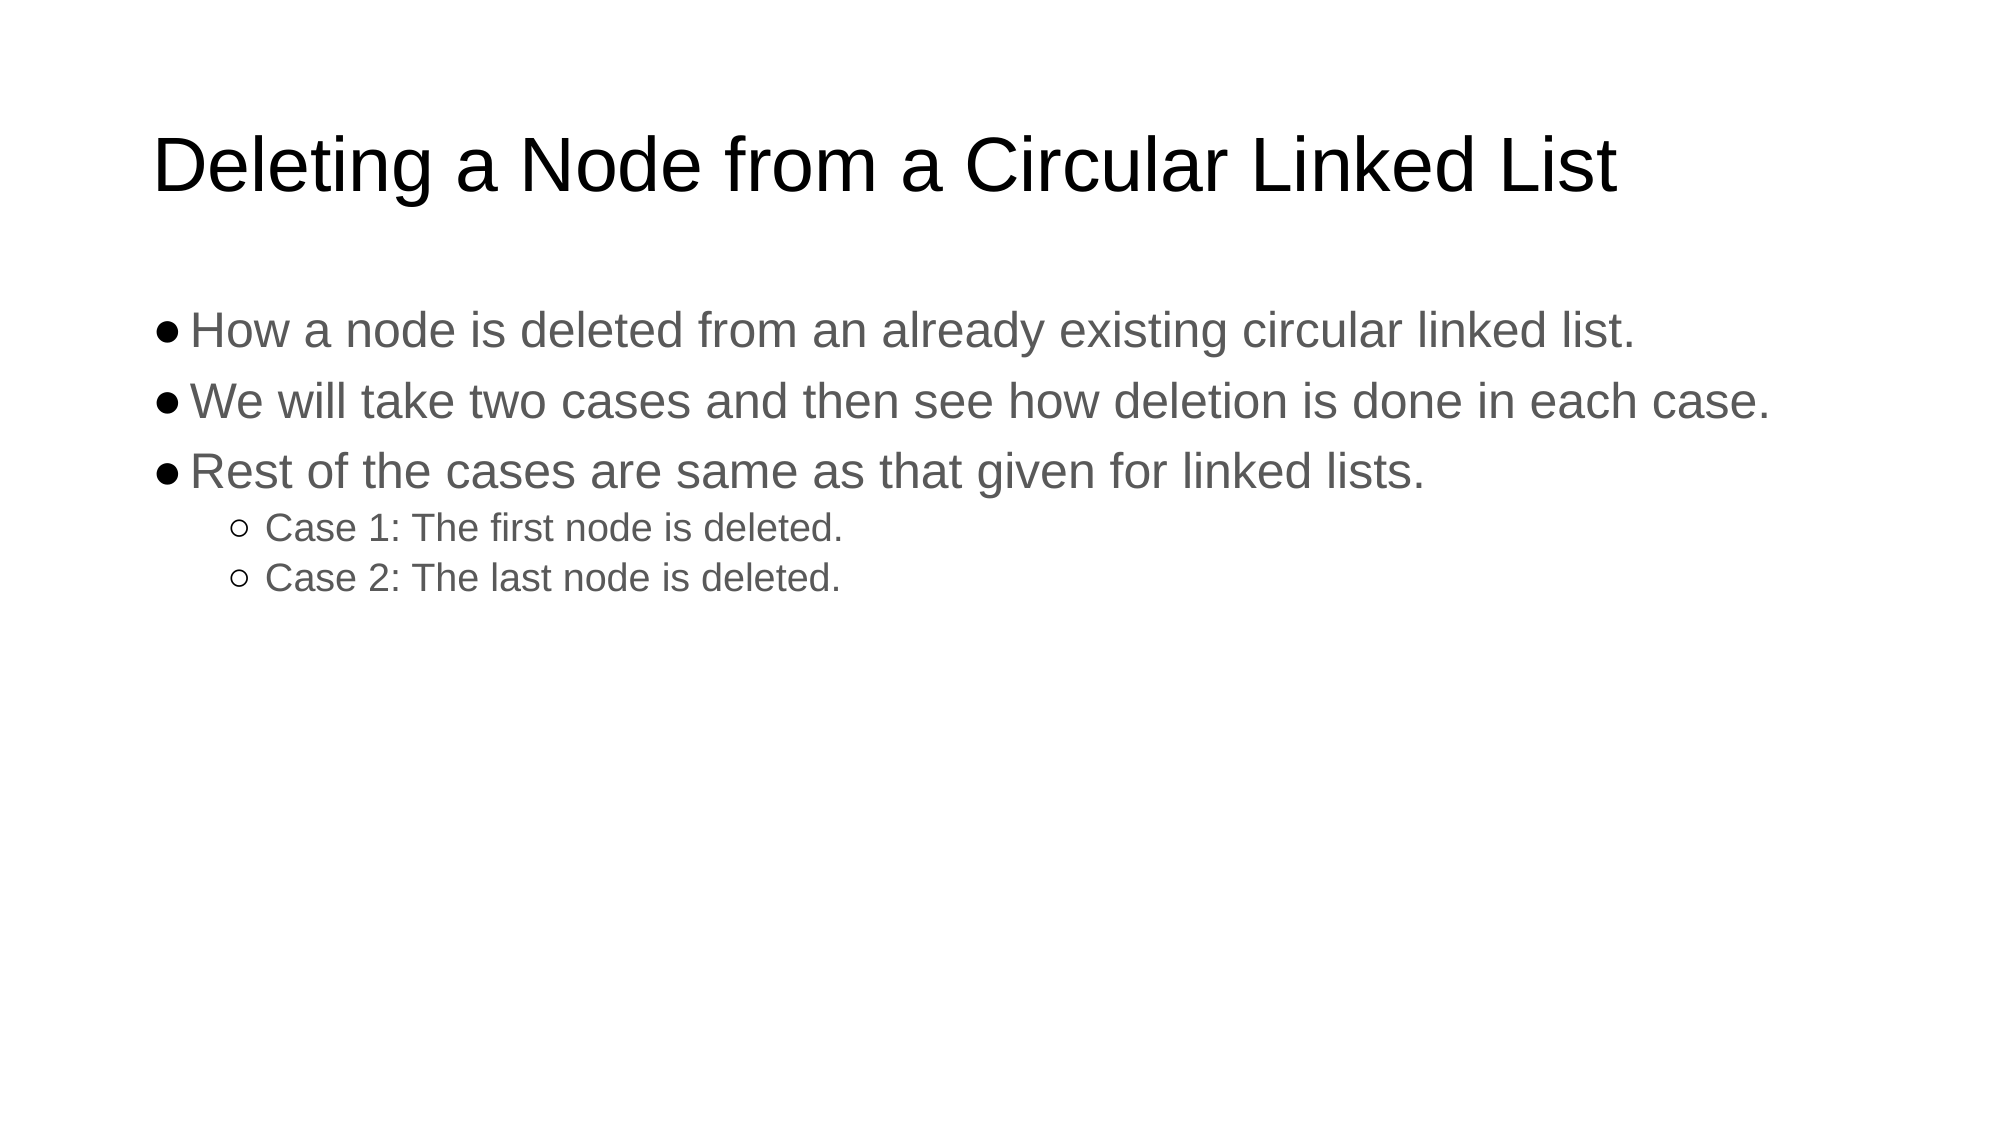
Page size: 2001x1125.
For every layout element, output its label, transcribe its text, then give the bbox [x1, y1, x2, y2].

list How a node is deleted from an already existing circular linked list. We will take two cases and then see how deletion is done in each case. Rest of the cases are same as that given for linked lists. Case 1: The first node is deleted. Case 2: The last node is deleted. [137, 299, 1863, 1014]
title Deleting a Node from a Circular Linked List [137, 59, 1863, 278]
